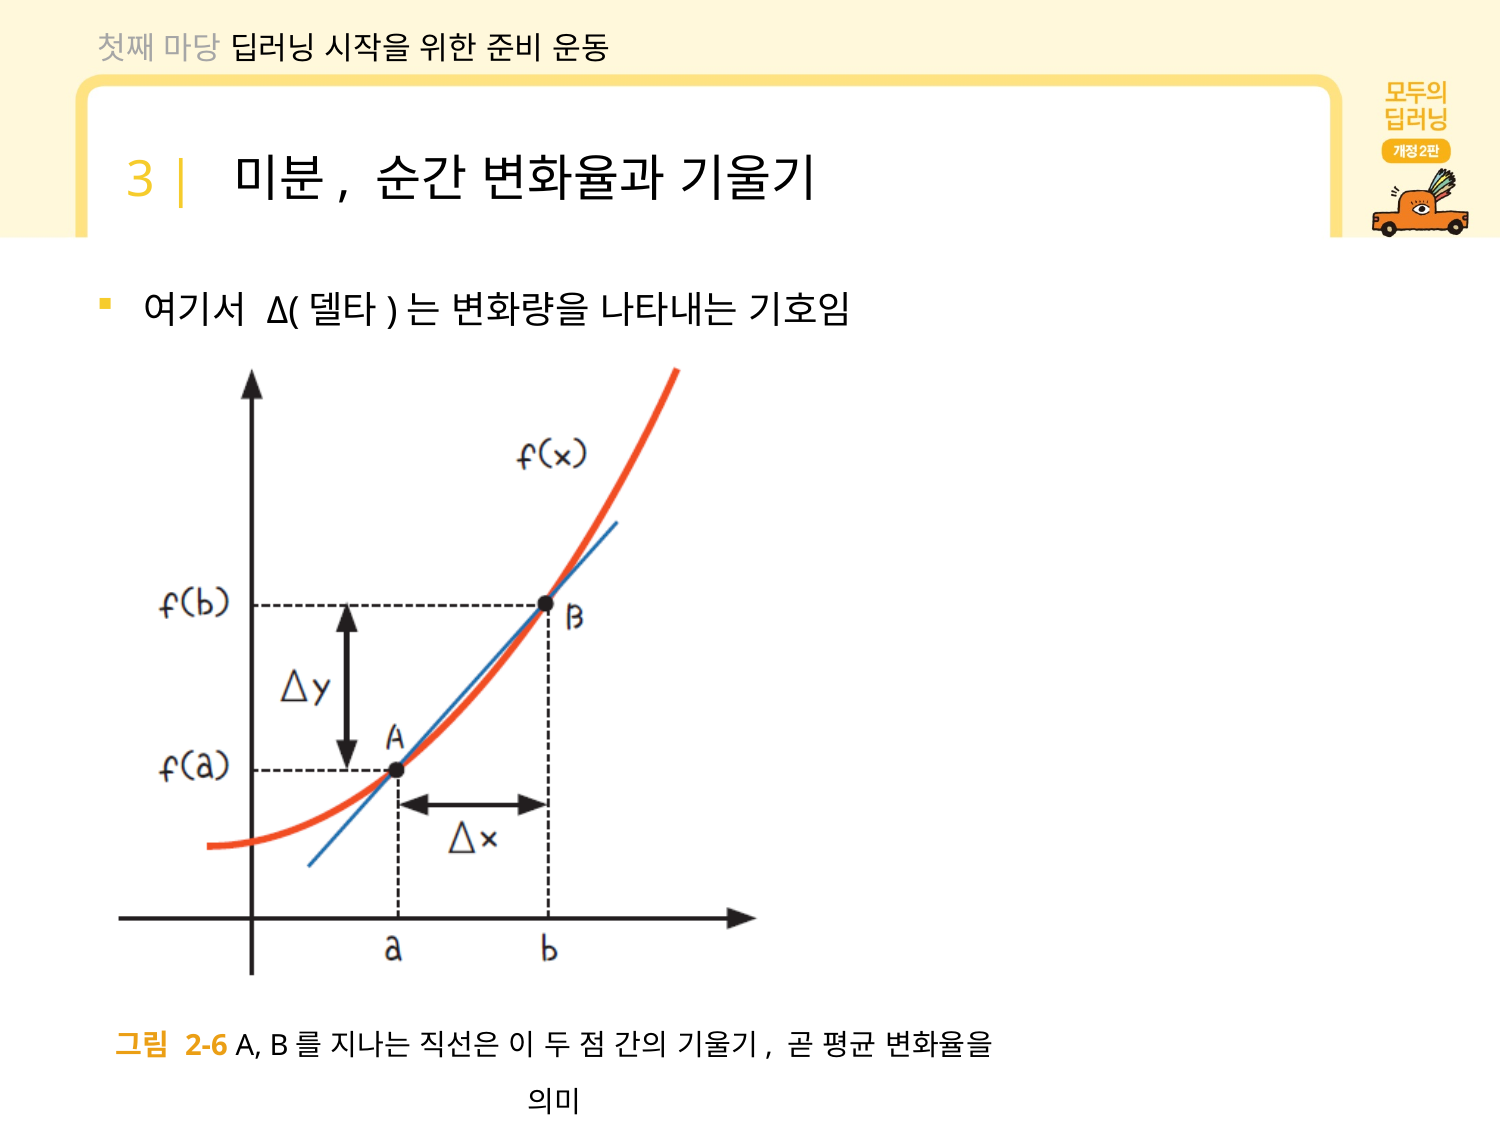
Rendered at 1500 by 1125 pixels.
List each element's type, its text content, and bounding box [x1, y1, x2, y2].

text_box 여기서 Δ(델타)는 변화량을 나타내는 기호임 [81, 249, 1410, 339]
text_box 그림 2-6 A, B를 지나는 직선은 이 두 점 간의 기울기, 곧 평균 변화율을 의미 [88, 996, 1021, 1125]
text_box 첫째 마당 딥러닝 시작을 위한 준비 운동 [82, 0, 1133, 74]
picture [0, 0, 1500, 1125]
text_box 3 | 미분, 순간 변화율과 기울기 [111, 99, 1309, 214]
